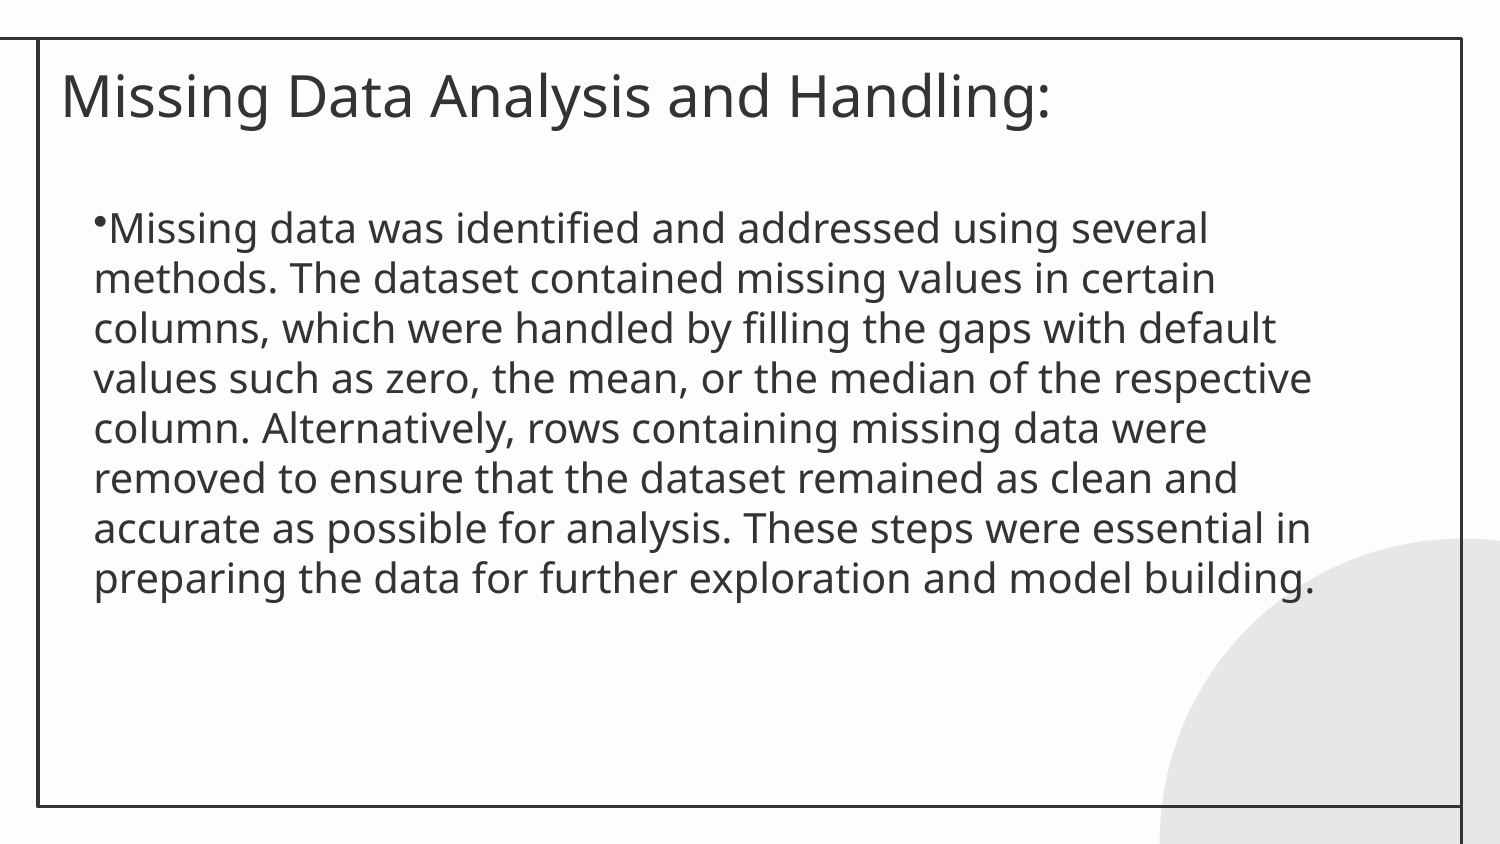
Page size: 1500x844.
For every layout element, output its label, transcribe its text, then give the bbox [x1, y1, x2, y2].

title Missing Data Analysis and Handling: [45, 44, 1311, 139]
subtitle Missing data was identified and addressed using several methods. The dataset contained missing values in certain columns, which were handled by filling the gaps with default values such as zero, the mean, or the median of the respective column. Alternatively, rows containing missing data were removed to ensure that the dataset remained as clean and accurate as possible for analysis. These steps were essential in preparing the data for further exploration and model building. [78, 169, 1357, 675]
